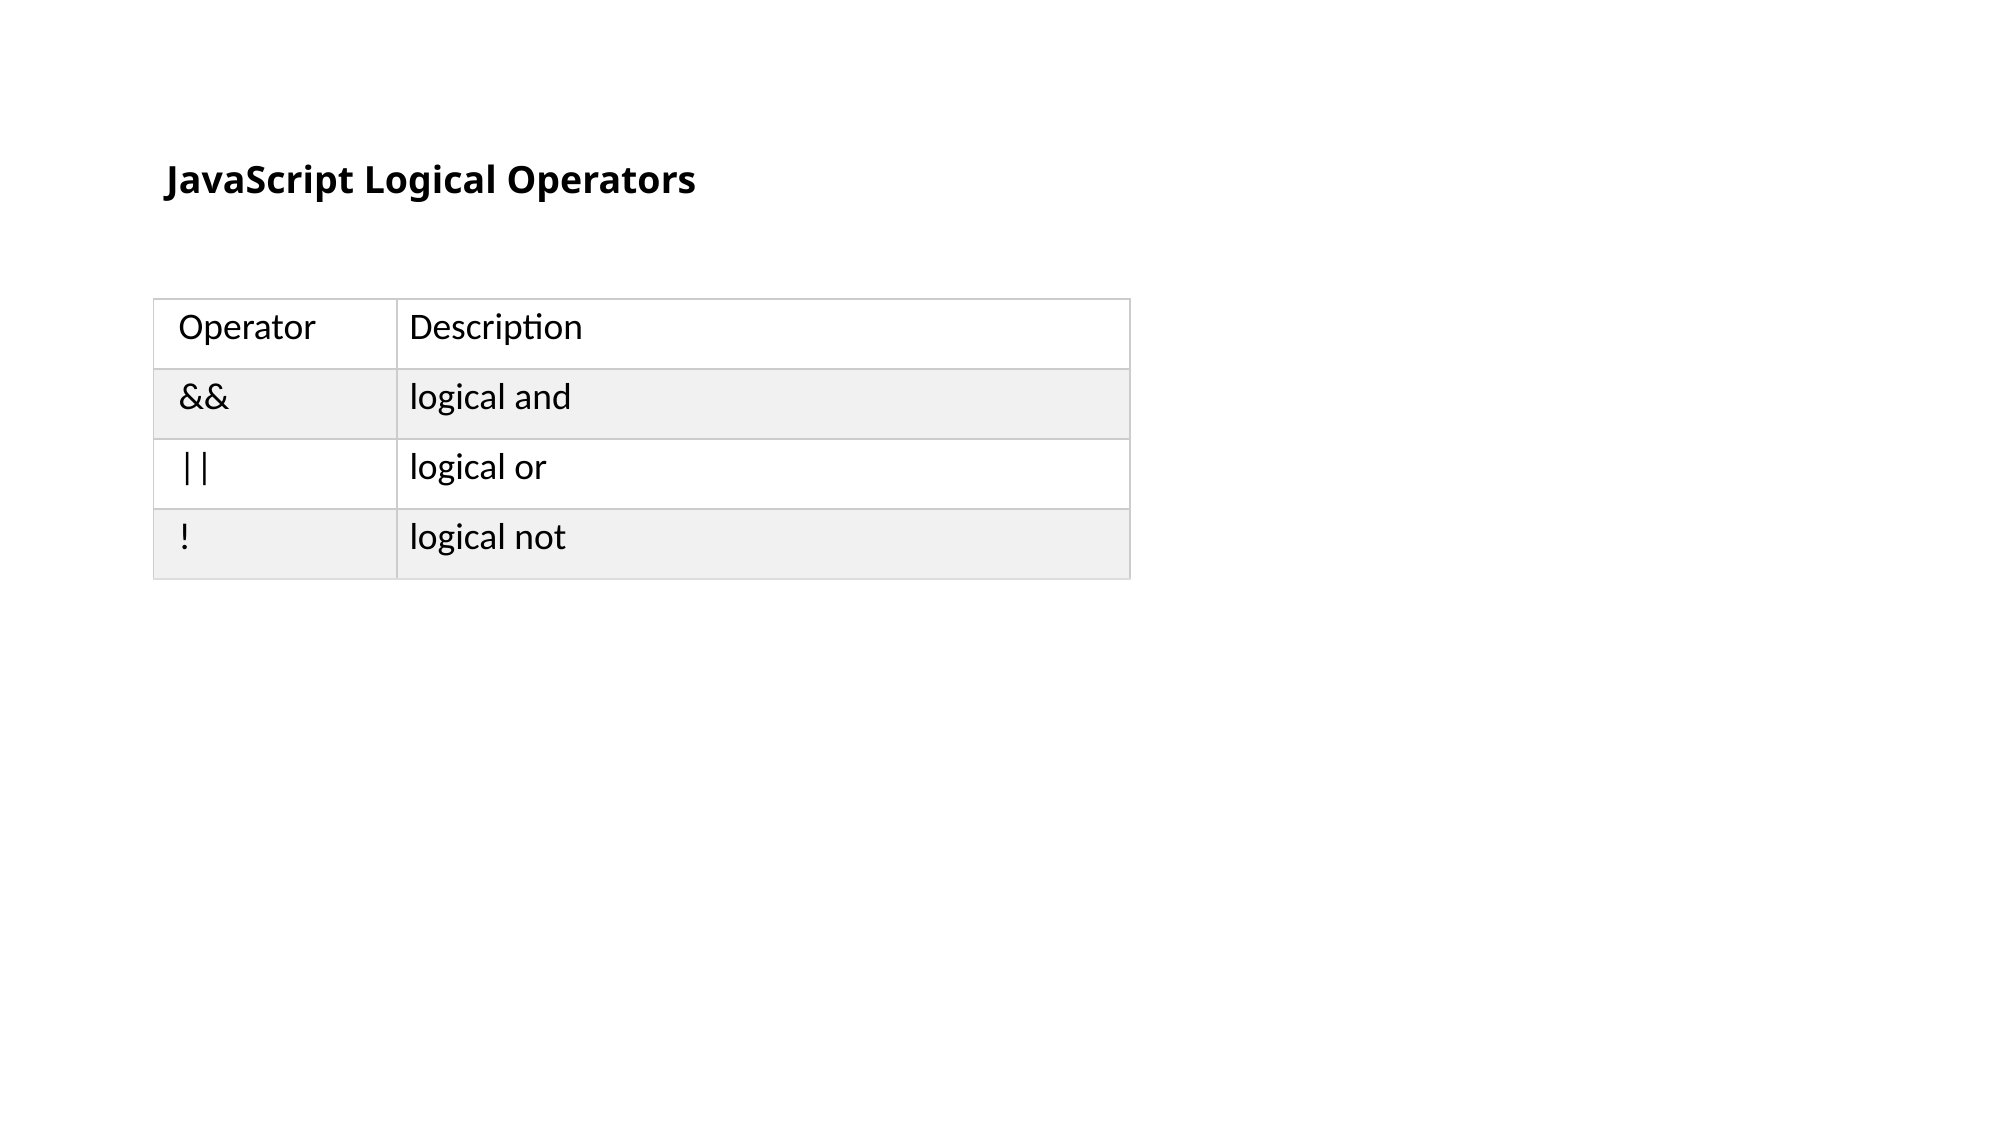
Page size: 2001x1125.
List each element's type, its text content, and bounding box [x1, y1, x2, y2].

table_cell logical or [398, 440, 1129, 508]
table_cell logical not [398, 510, 1129, 578]
table_header Operator [154, 300, 396, 368]
text_box JavaScript Logical Operators [151, 148, 759, 298]
table_cell logical and [398, 370, 1129, 438]
table_cell || [154, 440, 396, 508]
table_cell ! [154, 510, 396, 578]
table_cell && [154, 370, 396, 438]
table_header Description [398, 300, 1129, 368]
